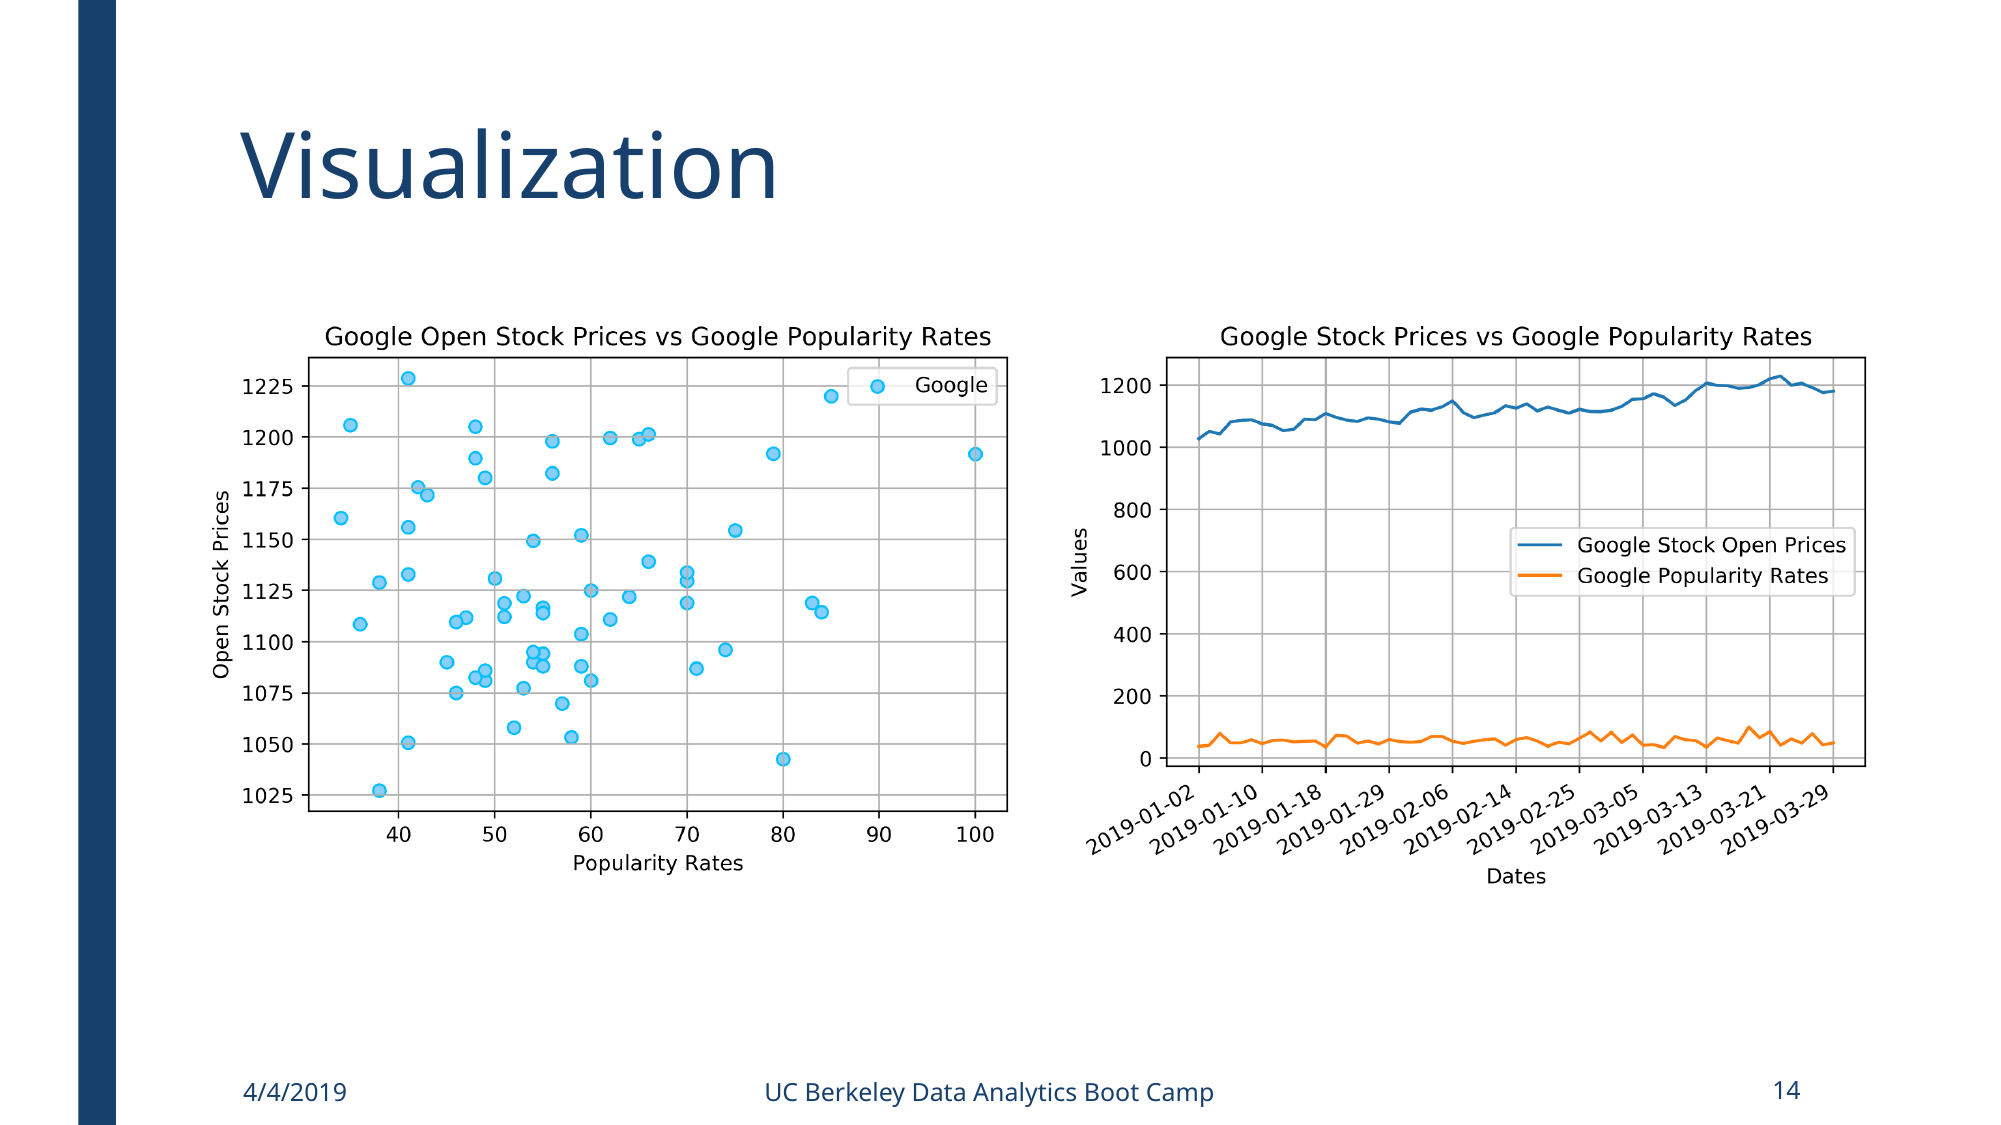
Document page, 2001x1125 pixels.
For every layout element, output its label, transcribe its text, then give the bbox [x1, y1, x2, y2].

footer UC Berkeley Data Analytics Boot Camp [474, 1058, 1505, 1125]
title Visualization [225, 112, 1800, 285]
slide_number 14 [1553, 1058, 1816, 1125]
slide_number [228, 1058, 426, 1125]
picture [196, 285, 1955, 886]
